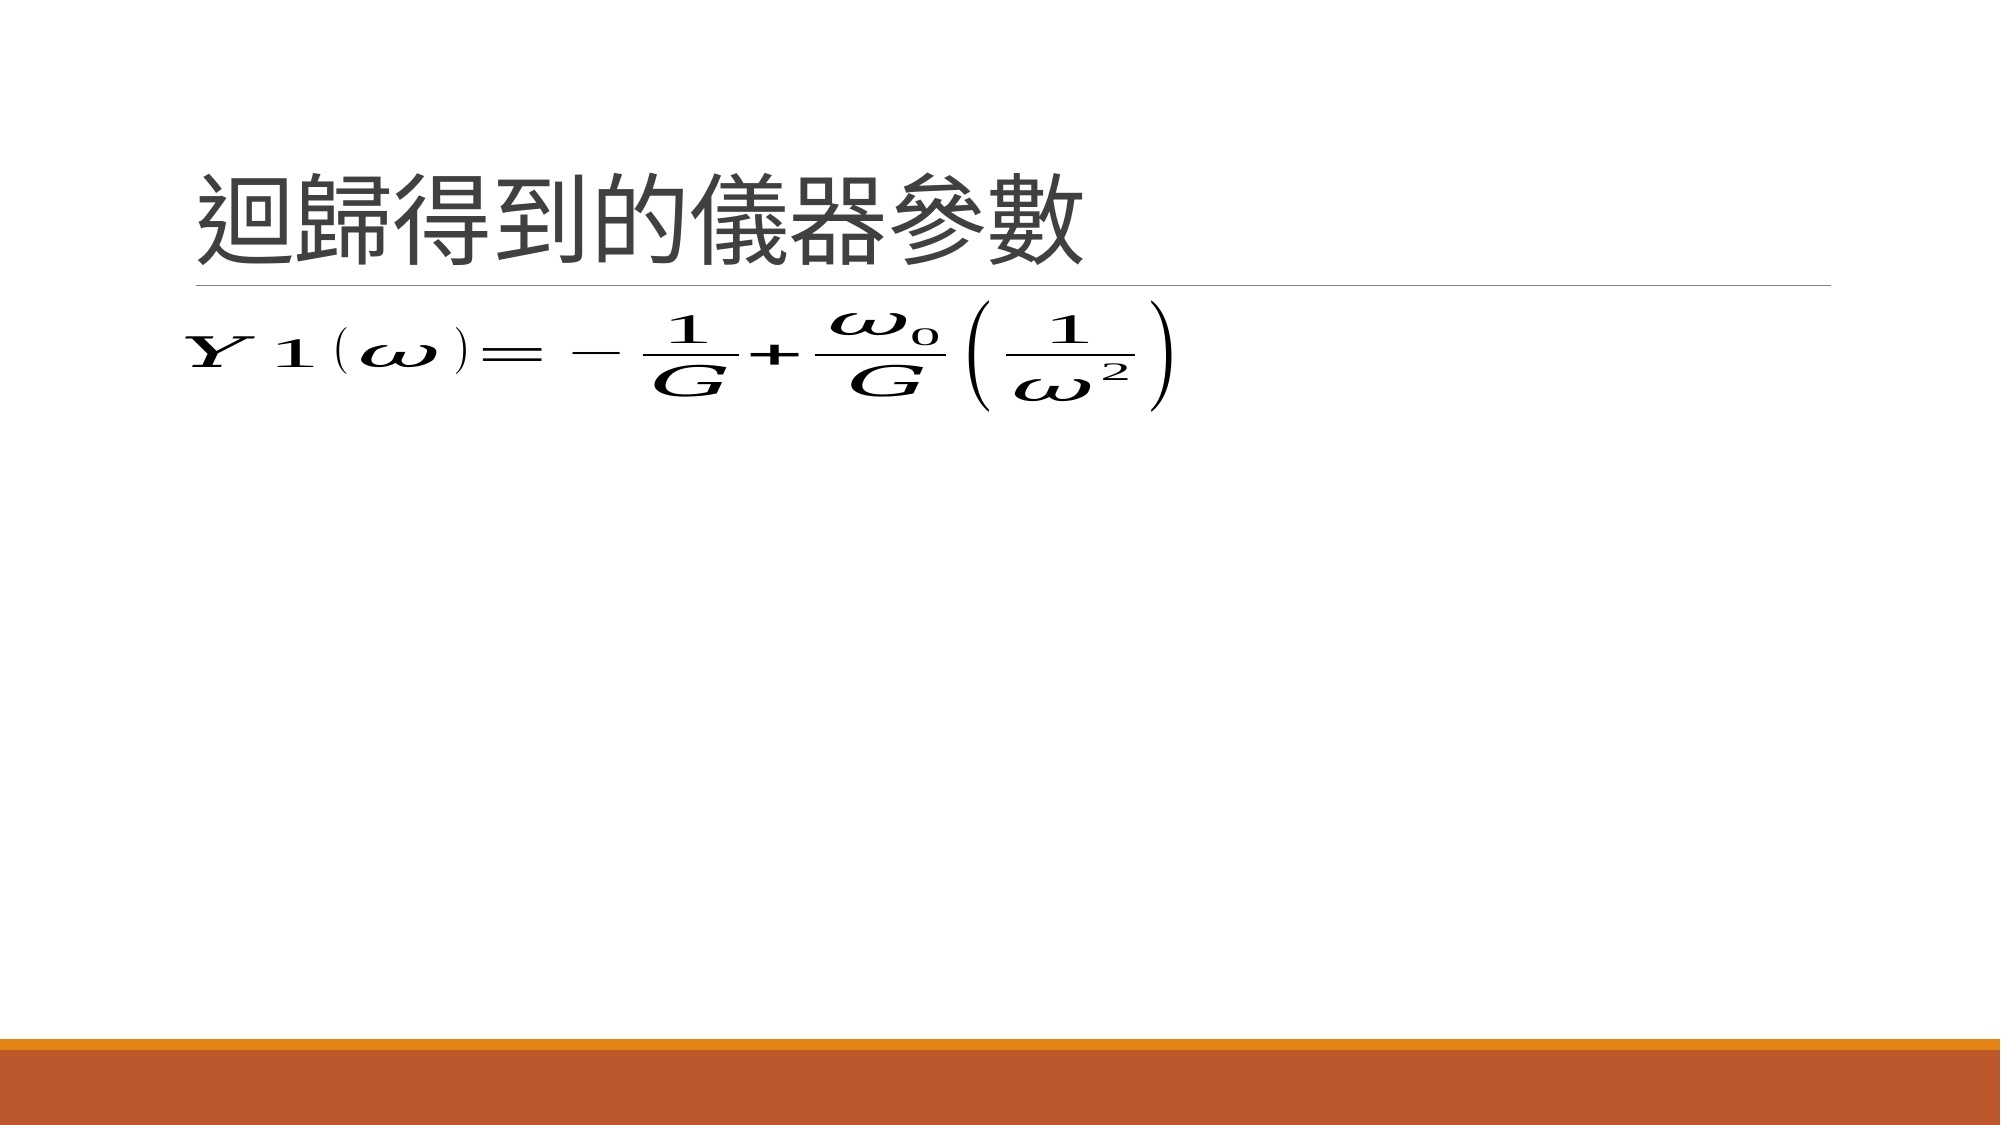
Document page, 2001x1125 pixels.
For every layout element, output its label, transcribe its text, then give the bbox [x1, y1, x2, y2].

title 迴歸得到的儀器參數 [180, 47, 1830, 285]
